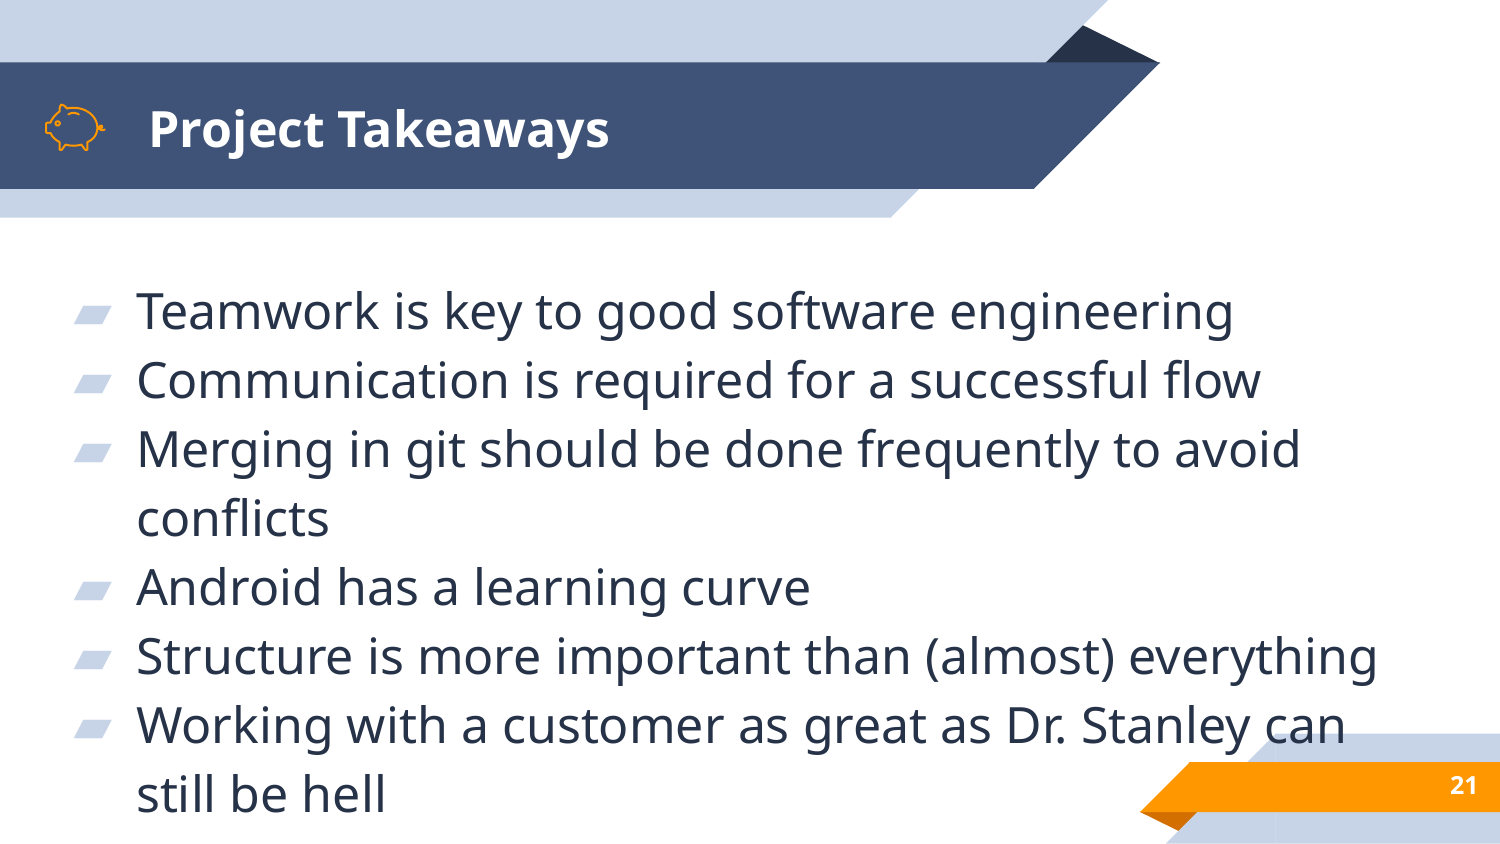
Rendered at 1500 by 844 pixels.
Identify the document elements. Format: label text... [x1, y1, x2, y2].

list Teamwork is key to good software engineering Communication is required for a successful flow Merging in git should be done frequently to avoid conflicts Android has a learning curve Structure is more important than (almost) everything Working with a customer as great as Dr. Stanley can still be hell [46, 255, 1453, 697]
slide_number ‹#› [1249, 760, 1494, 813]
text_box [45, 104, 105, 150]
title Project Takeaways [133, 64, 1035, 190]
